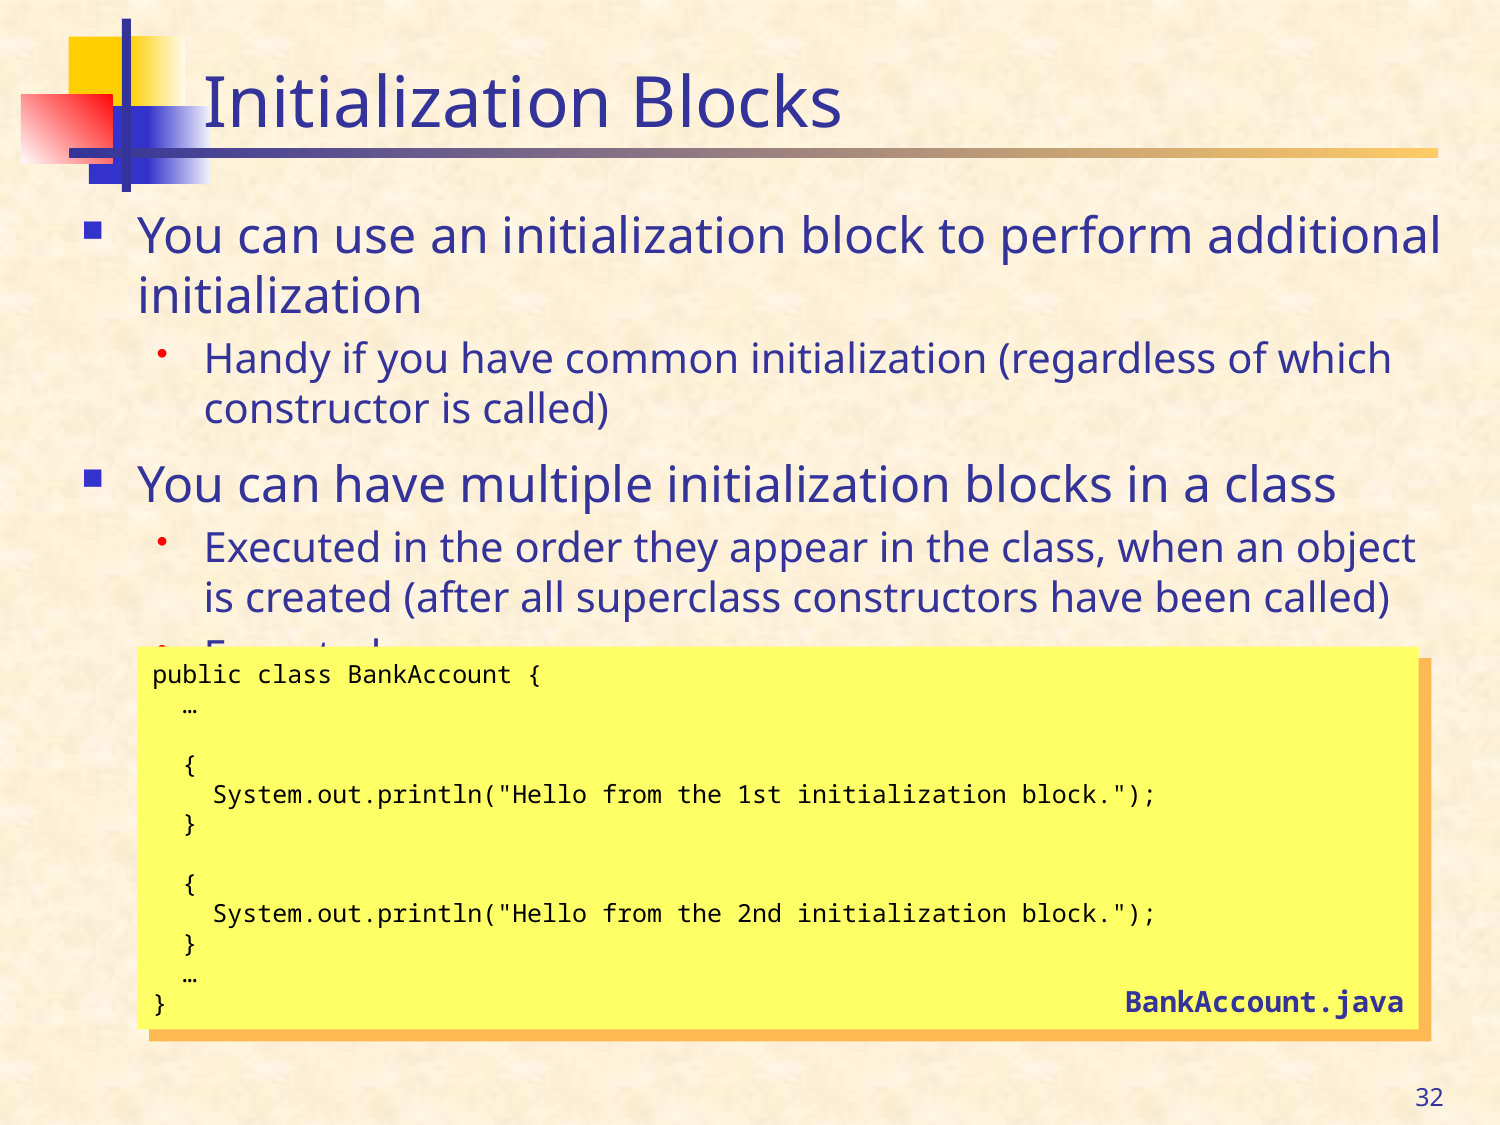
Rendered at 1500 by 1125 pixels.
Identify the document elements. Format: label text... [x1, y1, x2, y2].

list You can use an initialization block to perform additional initialization Handy if you have common initialization (regardless of which constructor is called) You can have multiple initialization blocks in a class Executed in the order they appear in the class, when an object is created (after all superclass constructors have been called) Executed [66, 196, 1460, 1007]
text_box BankAccount.java [1109, 975, 1420, 1026]
picture [0, 0, 1500, 1125]
text_box public class BankAccount { … { System.out.println("Hello from the 1st initialization block."); } { System.out.println("Hello from the 2nd initialization block."); } … } [137, 646, 1419, 1030]
title Initialization Blocks [188, 34, 1468, 150]
footer 32 [983, 1047, 1460, 1123]
